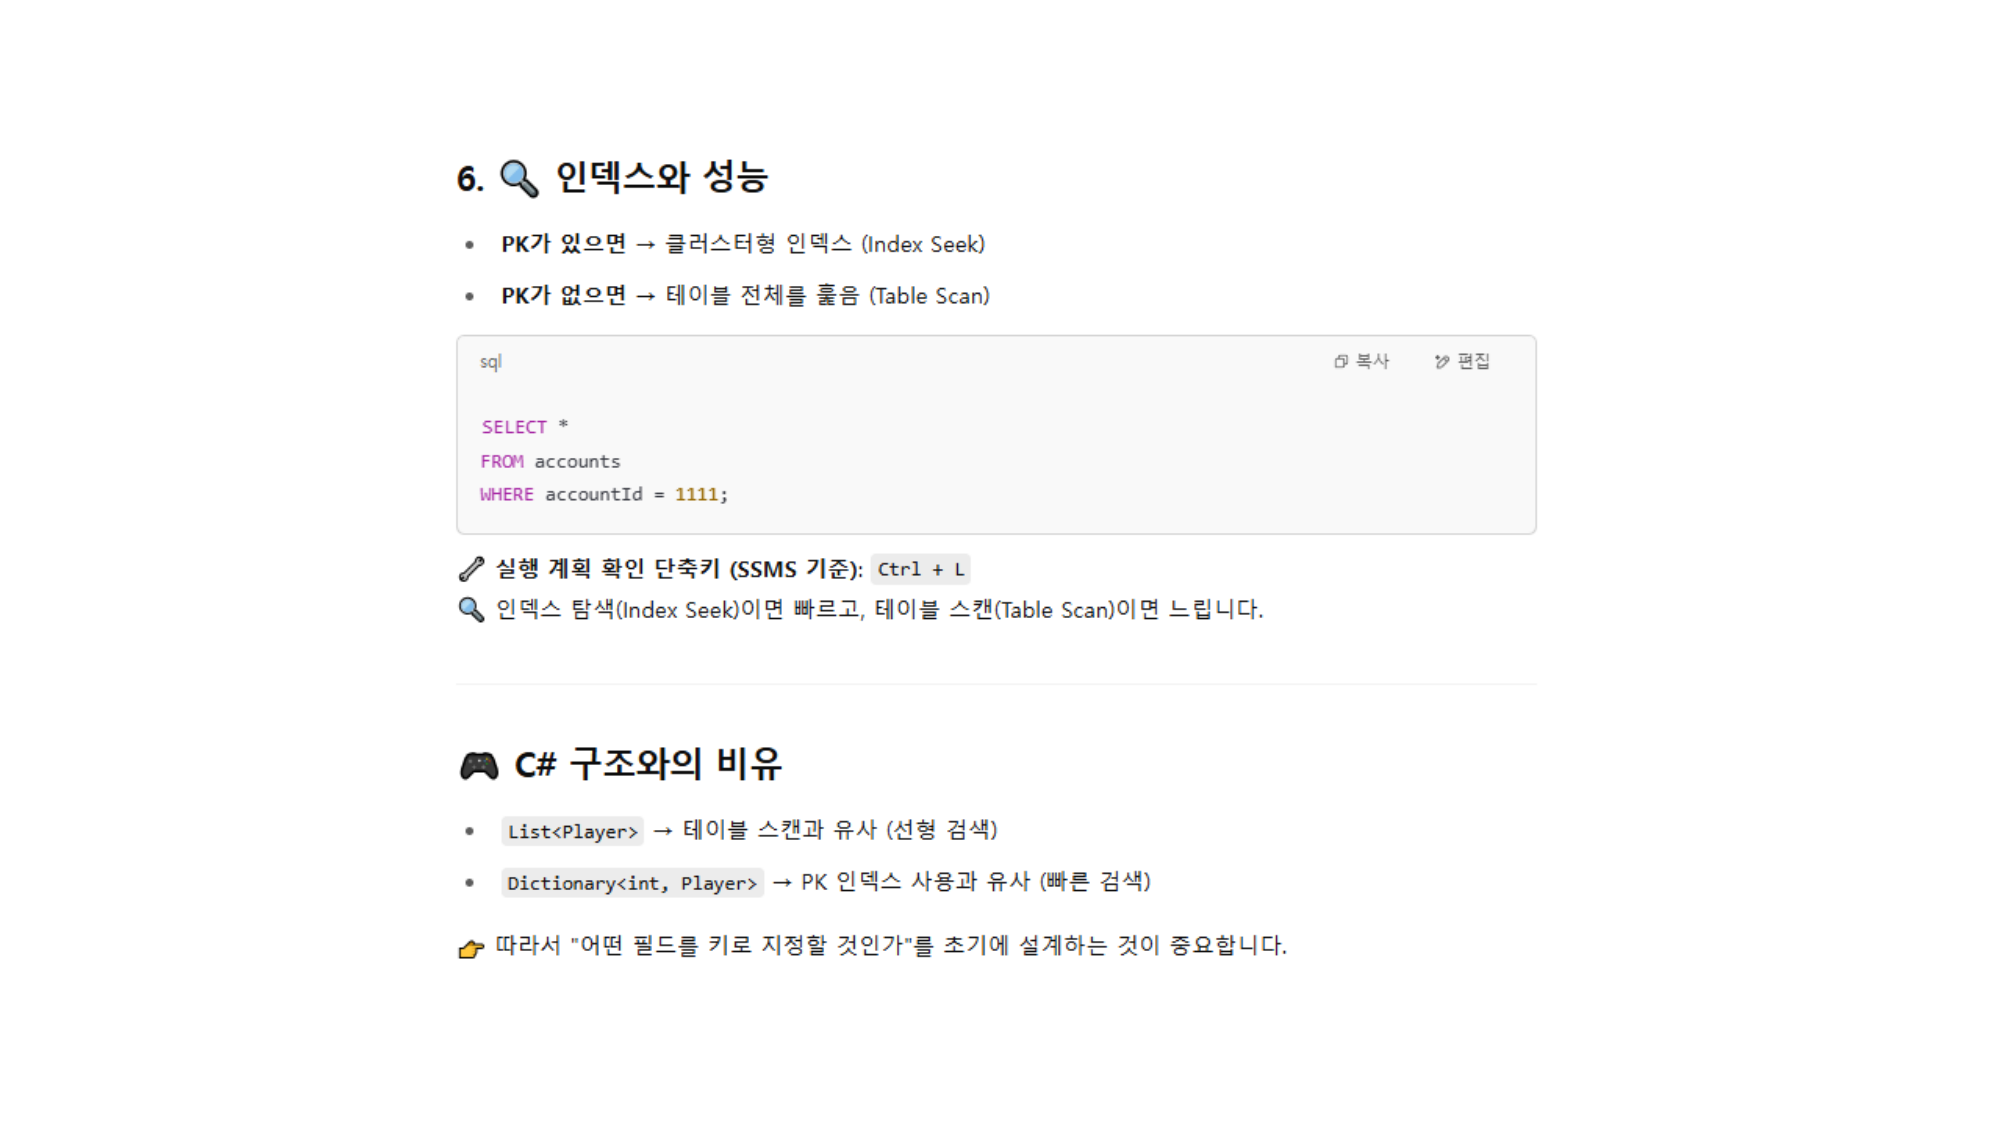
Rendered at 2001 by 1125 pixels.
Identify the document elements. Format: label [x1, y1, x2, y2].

picture [408, 124, 1592, 1001]
